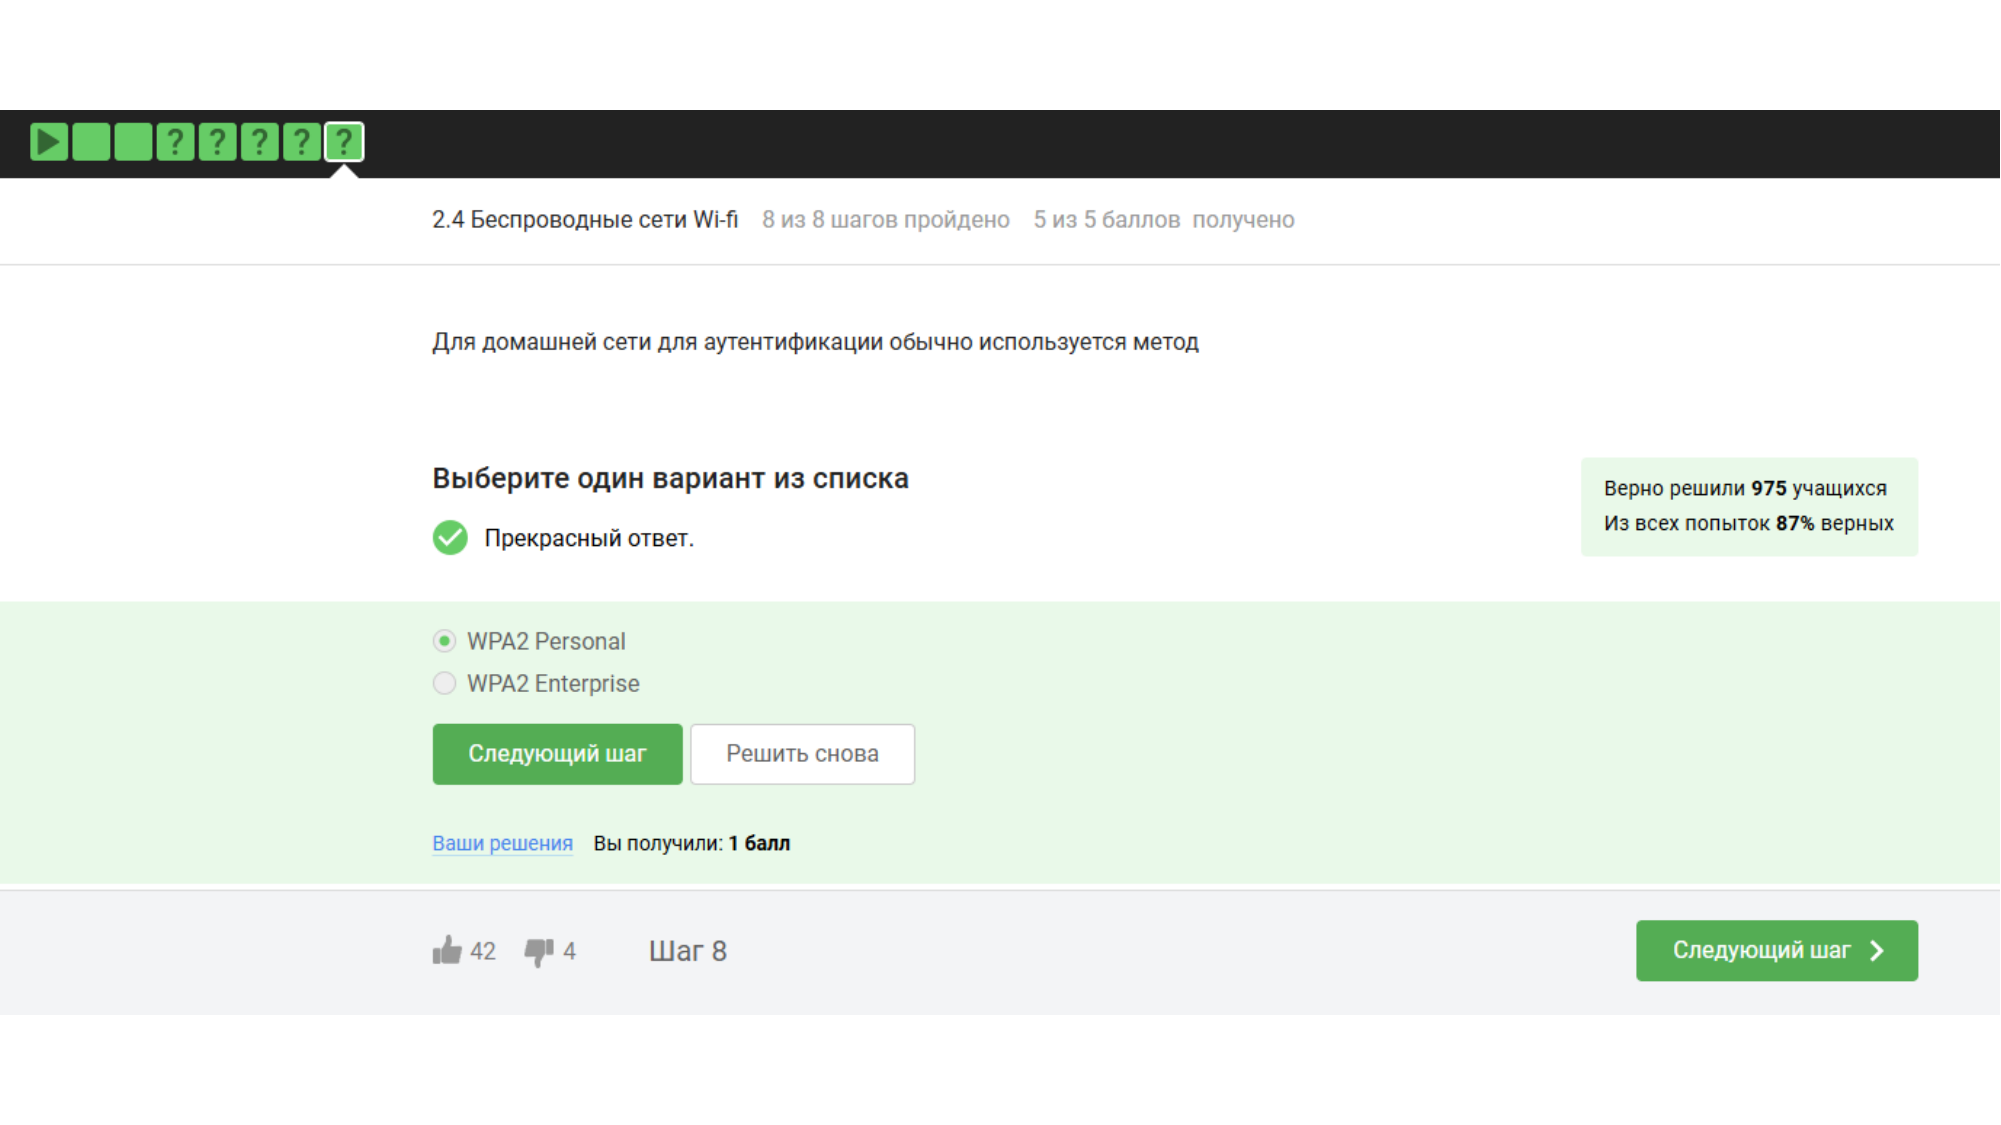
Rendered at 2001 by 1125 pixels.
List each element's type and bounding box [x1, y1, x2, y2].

picture [0, 109, 2000, 1016]
